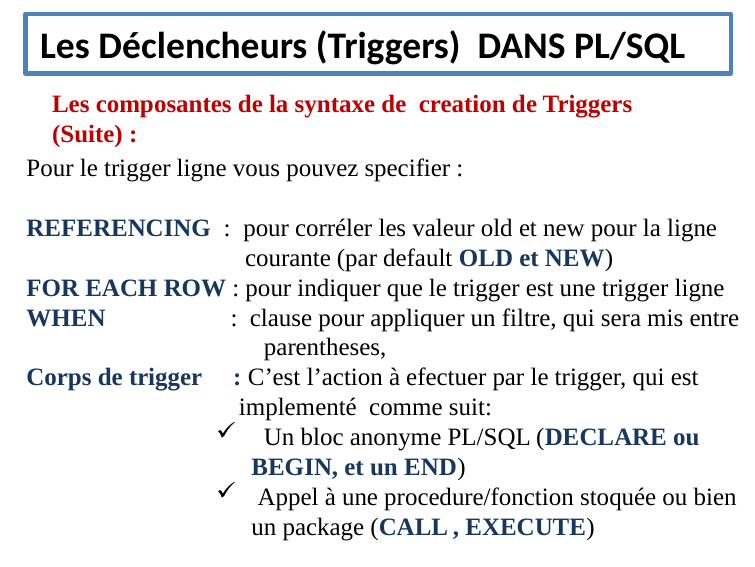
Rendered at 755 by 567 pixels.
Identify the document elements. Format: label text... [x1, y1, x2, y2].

text_box Les Déclencheurs (Triggers) DANS PL/SQL [23, 12, 733, 76]
text_box Pour le trigger ligne vous pouvez specifier : REFERENCING : pour corréler les valeur old et new pour la ligne courante (par default OLD et NEW) FOR EACH ROW : pour indiquer que le trigger est une trigger ligne WHEN : clause pour appliquer un filtre, qui sera mis entre parentheses, Corps de trigger : C’est l’action à efectuer par le trigger, qui est implementé comme suit: Un bloc anonyme PL/SQL (DECLARE ou BEGIN, et un END) Appel à une procedure/fonction stoquée ou bien un package (CALL , EXECUTE) [11, 143, 755, 548]
text_box Les composantes de la syntaxe de creation de Triggers (Suite) : [37, 80, 706, 156]
